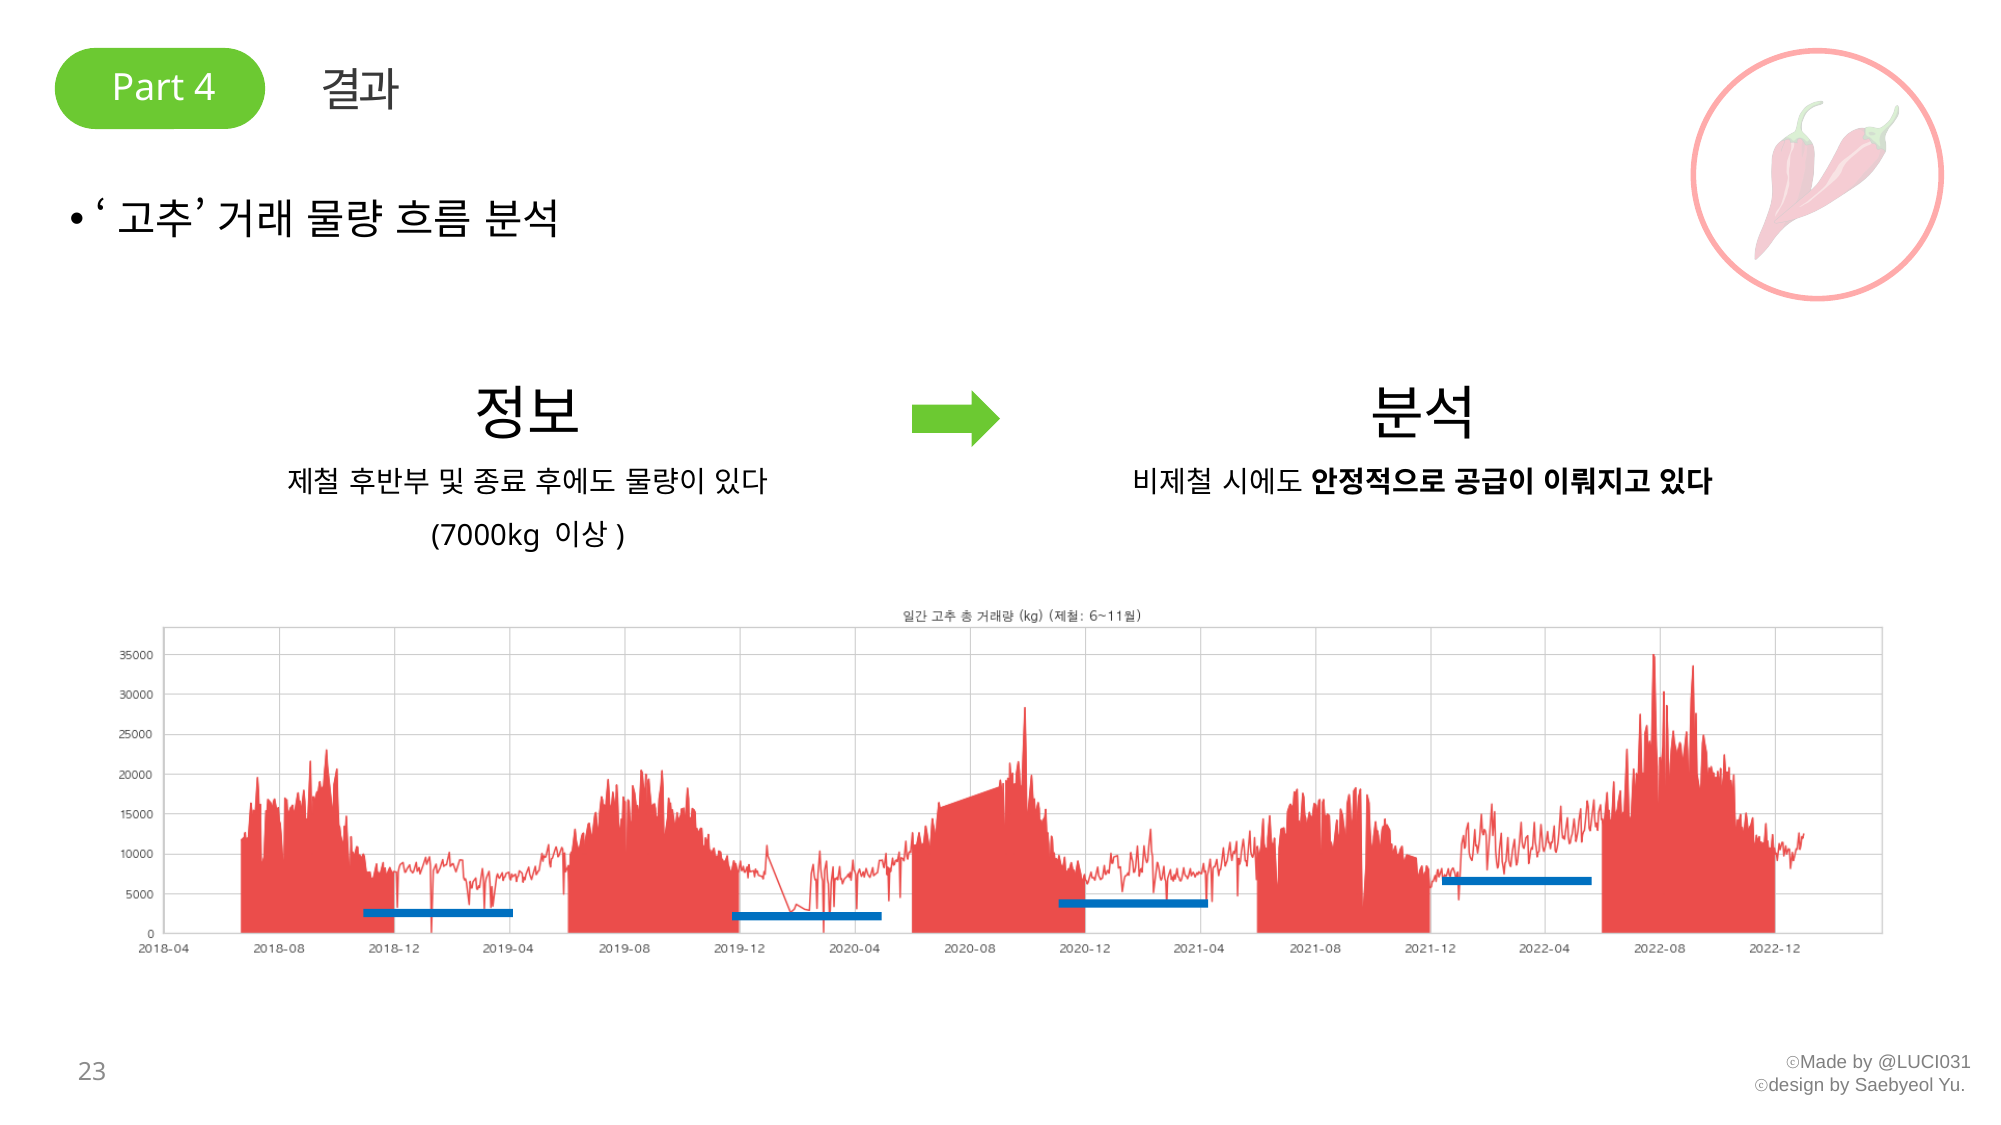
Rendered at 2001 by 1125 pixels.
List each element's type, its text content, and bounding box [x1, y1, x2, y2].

text_box ‘고추’ 거래 물량 흐름 분석 [54, 160, 882, 251]
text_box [54, 47, 266, 130]
picture [111, 602, 1889, 962]
text_box 정보 제철 후반부 및 종료 후에도 물량이 있다 (7000kg 이상) [231, 333, 825, 559]
picture [1706, 111, 1915, 216]
slide_number 23 [62, 1042, 513, 1103]
text_box 결과 [305, 53, 850, 124]
text_box [911, 387, 1002, 450]
text_box 분석 비제철 시에도 안정적으로 공급이 이뤄지고 있다 [1087, 333, 1760, 506]
text_box [1689, 46, 1946, 303]
